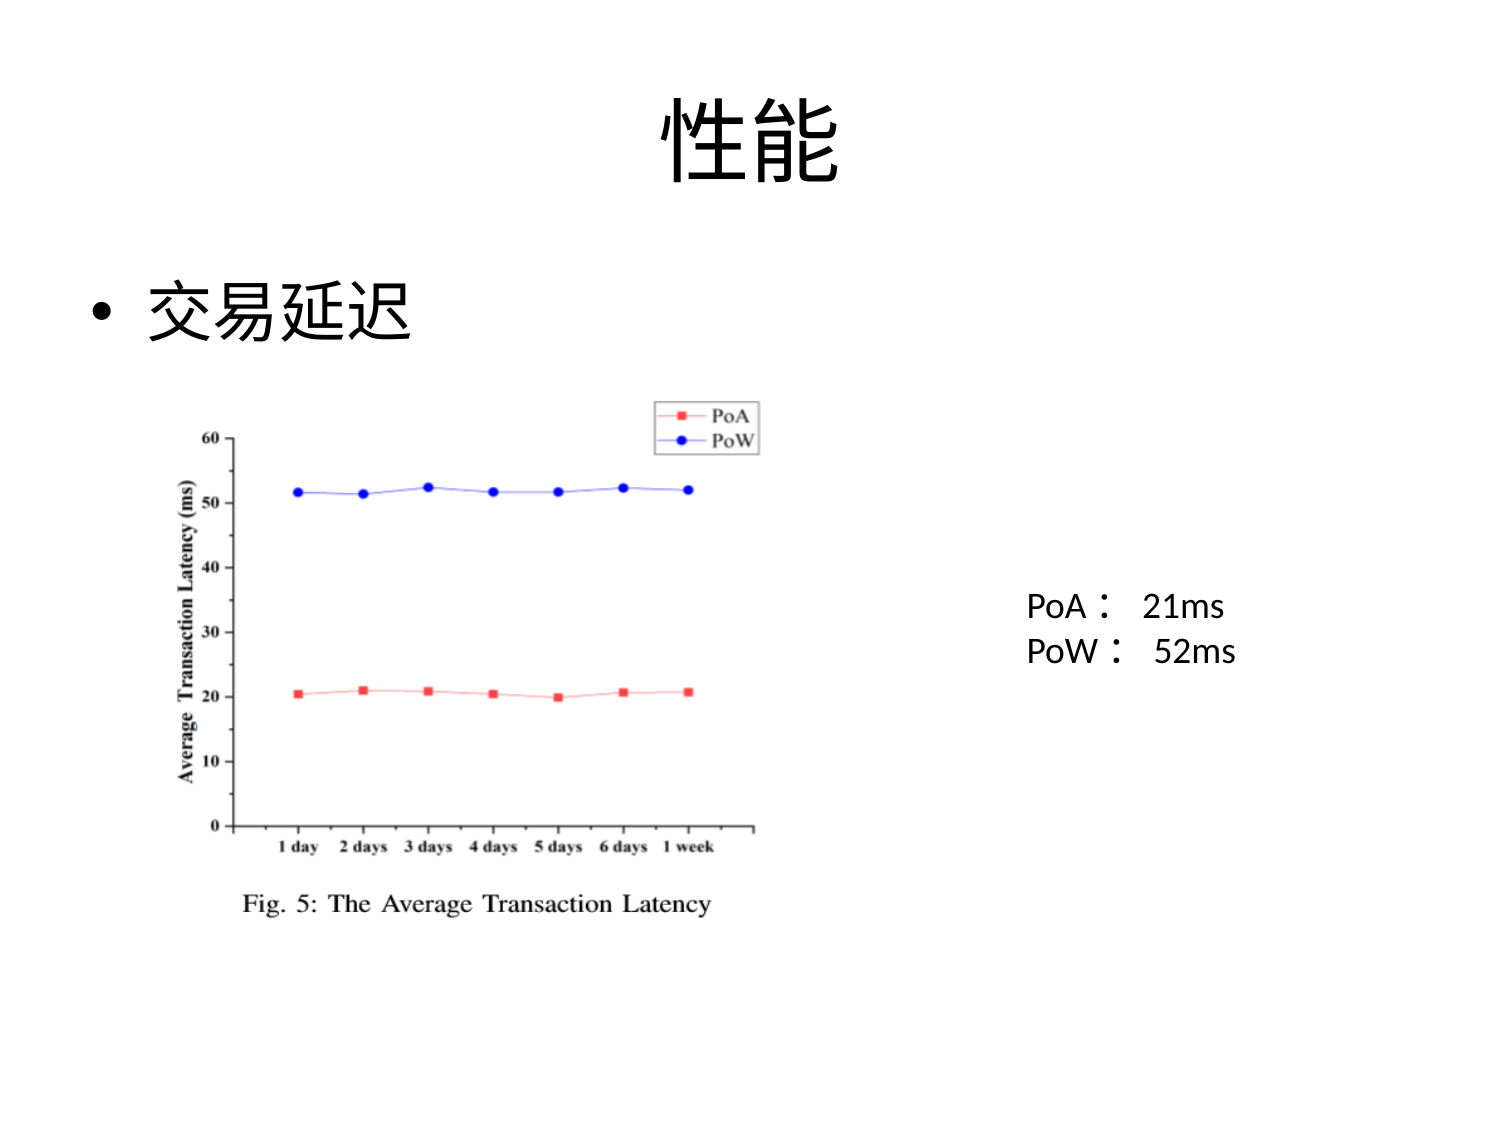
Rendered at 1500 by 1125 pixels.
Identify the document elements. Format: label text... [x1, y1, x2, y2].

title 性能 [75, 45, 1425, 233]
list 交易延迟 [75, 262, 1425, 1005]
text_box PoA：21ms PoW：52ms [1011, 574, 1252, 679]
picture [152, 386, 786, 926]
